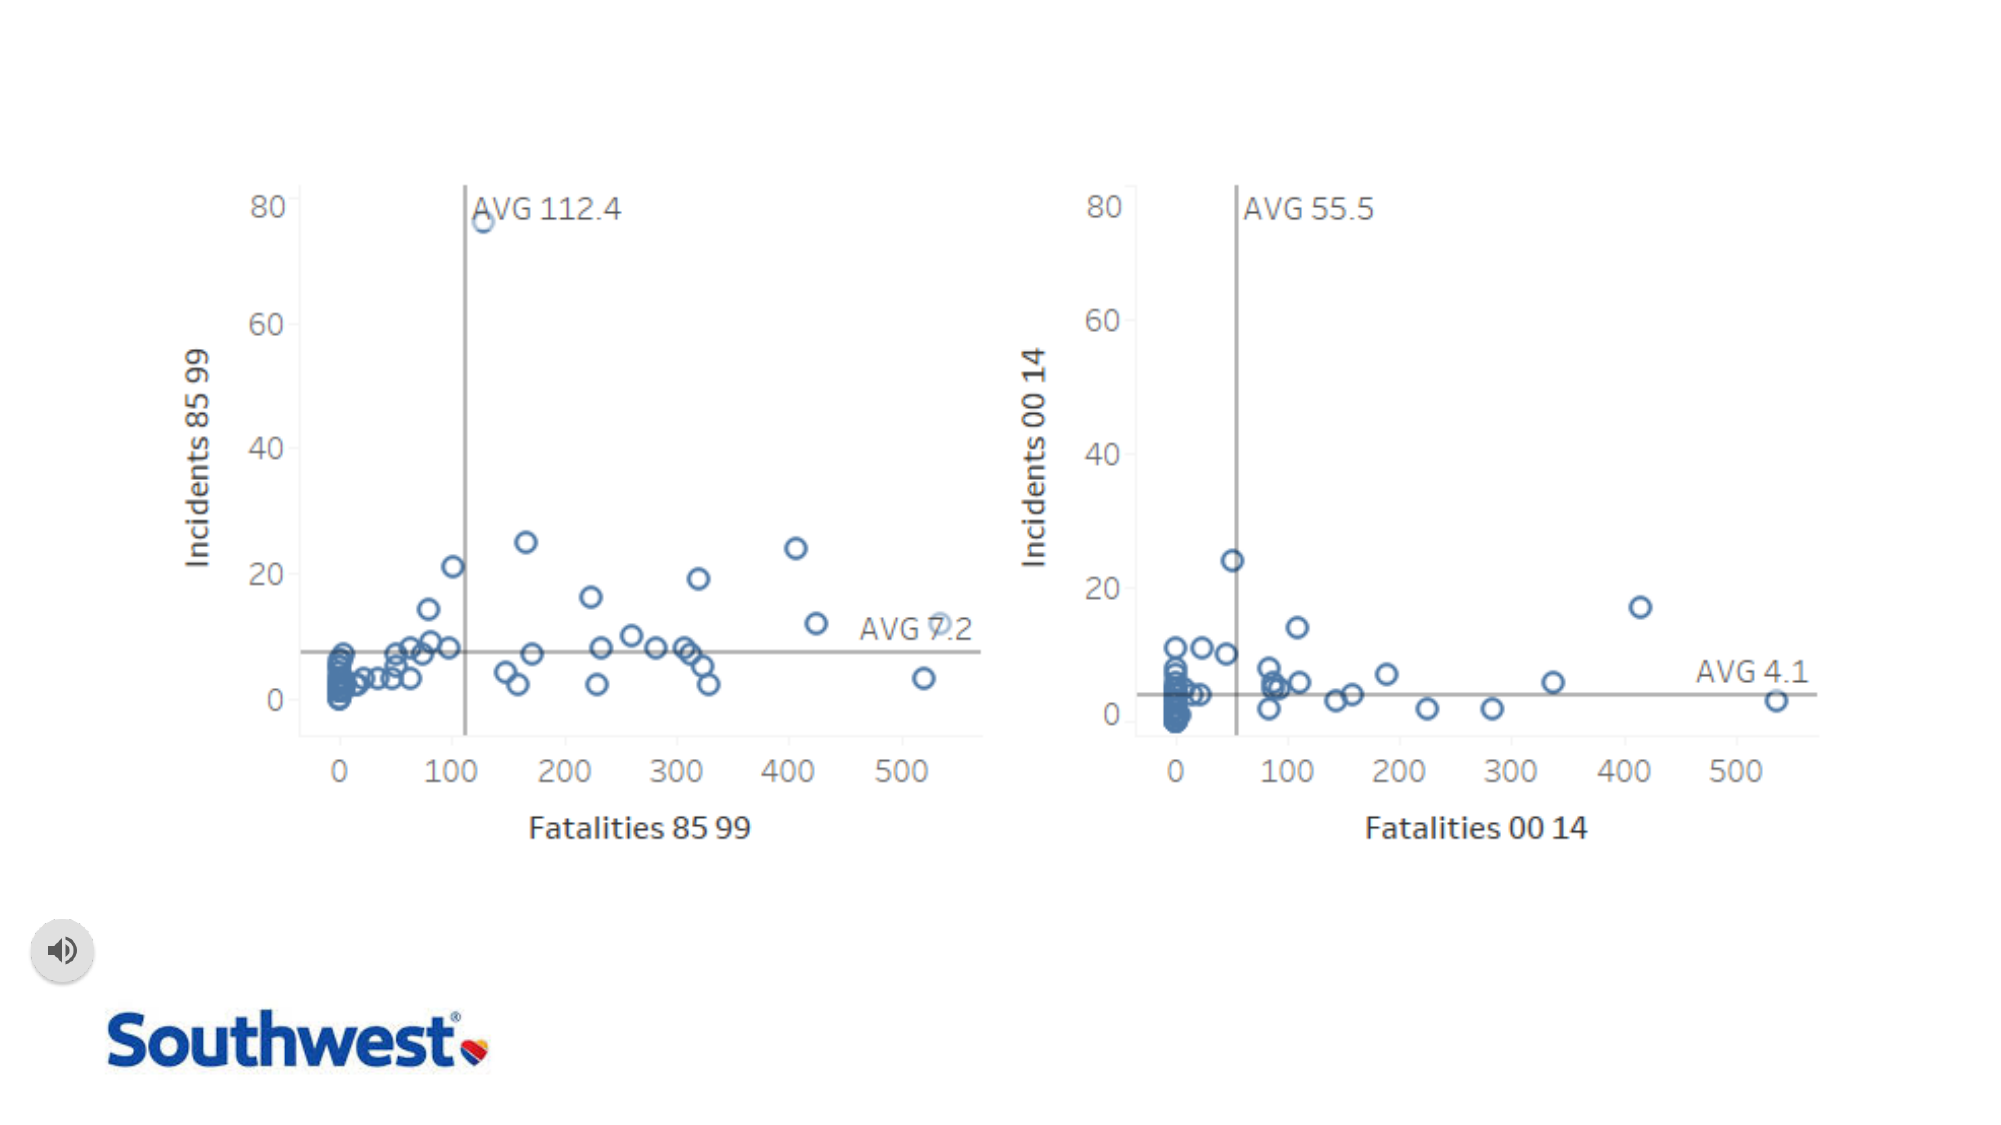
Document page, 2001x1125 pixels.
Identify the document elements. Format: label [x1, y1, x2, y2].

picture [24, 912, 536, 1103]
picture [127, 172, 1842, 888]
